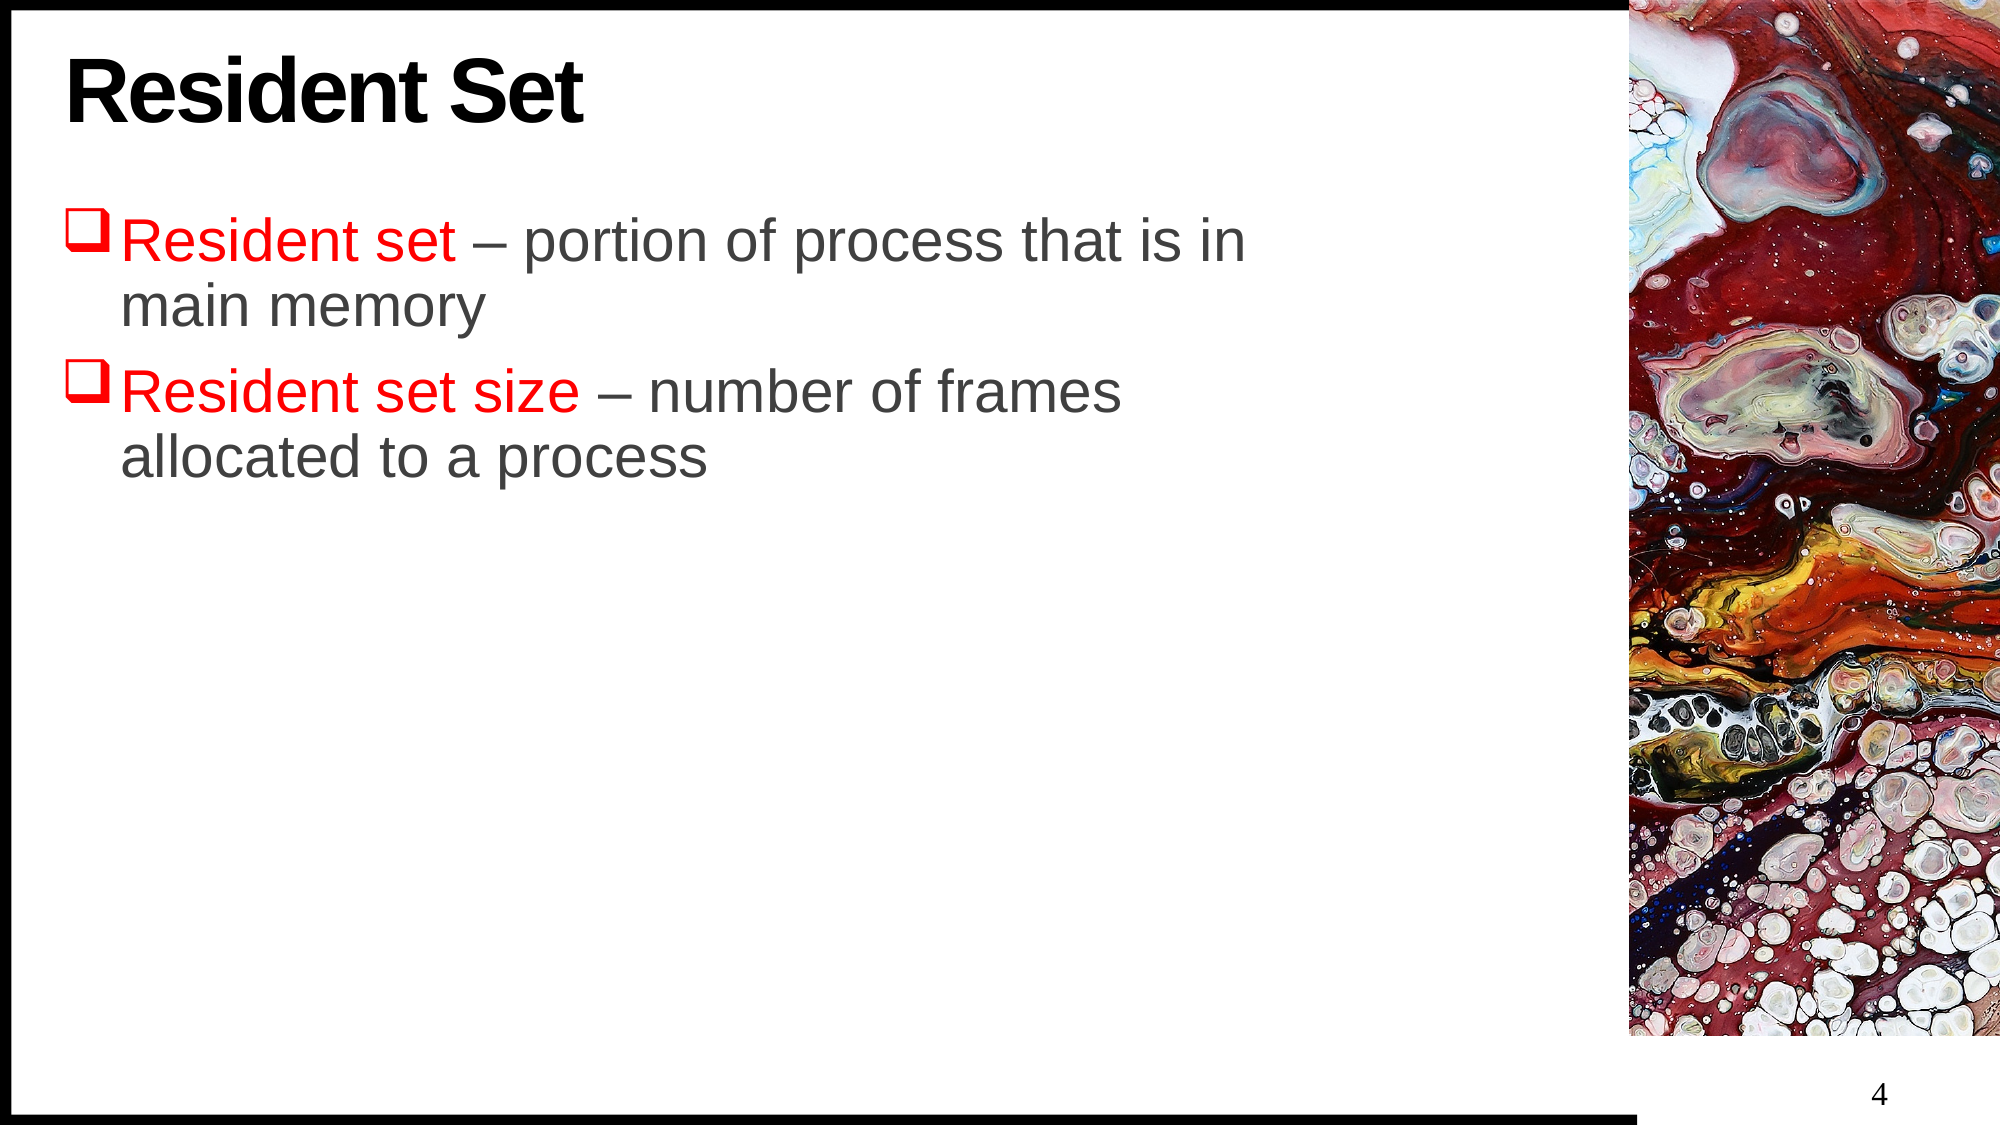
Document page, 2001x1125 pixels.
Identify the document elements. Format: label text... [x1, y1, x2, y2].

picture [1629, 0, 2000, 1036]
title Resident Set [64, 37, 1573, 149]
slide_number 4 [1856, 1069, 1903, 1115]
list Resident set – portion of process that is in main memory Resident set size – number of frames allocated to a process [60, 209, 1331, 977]
